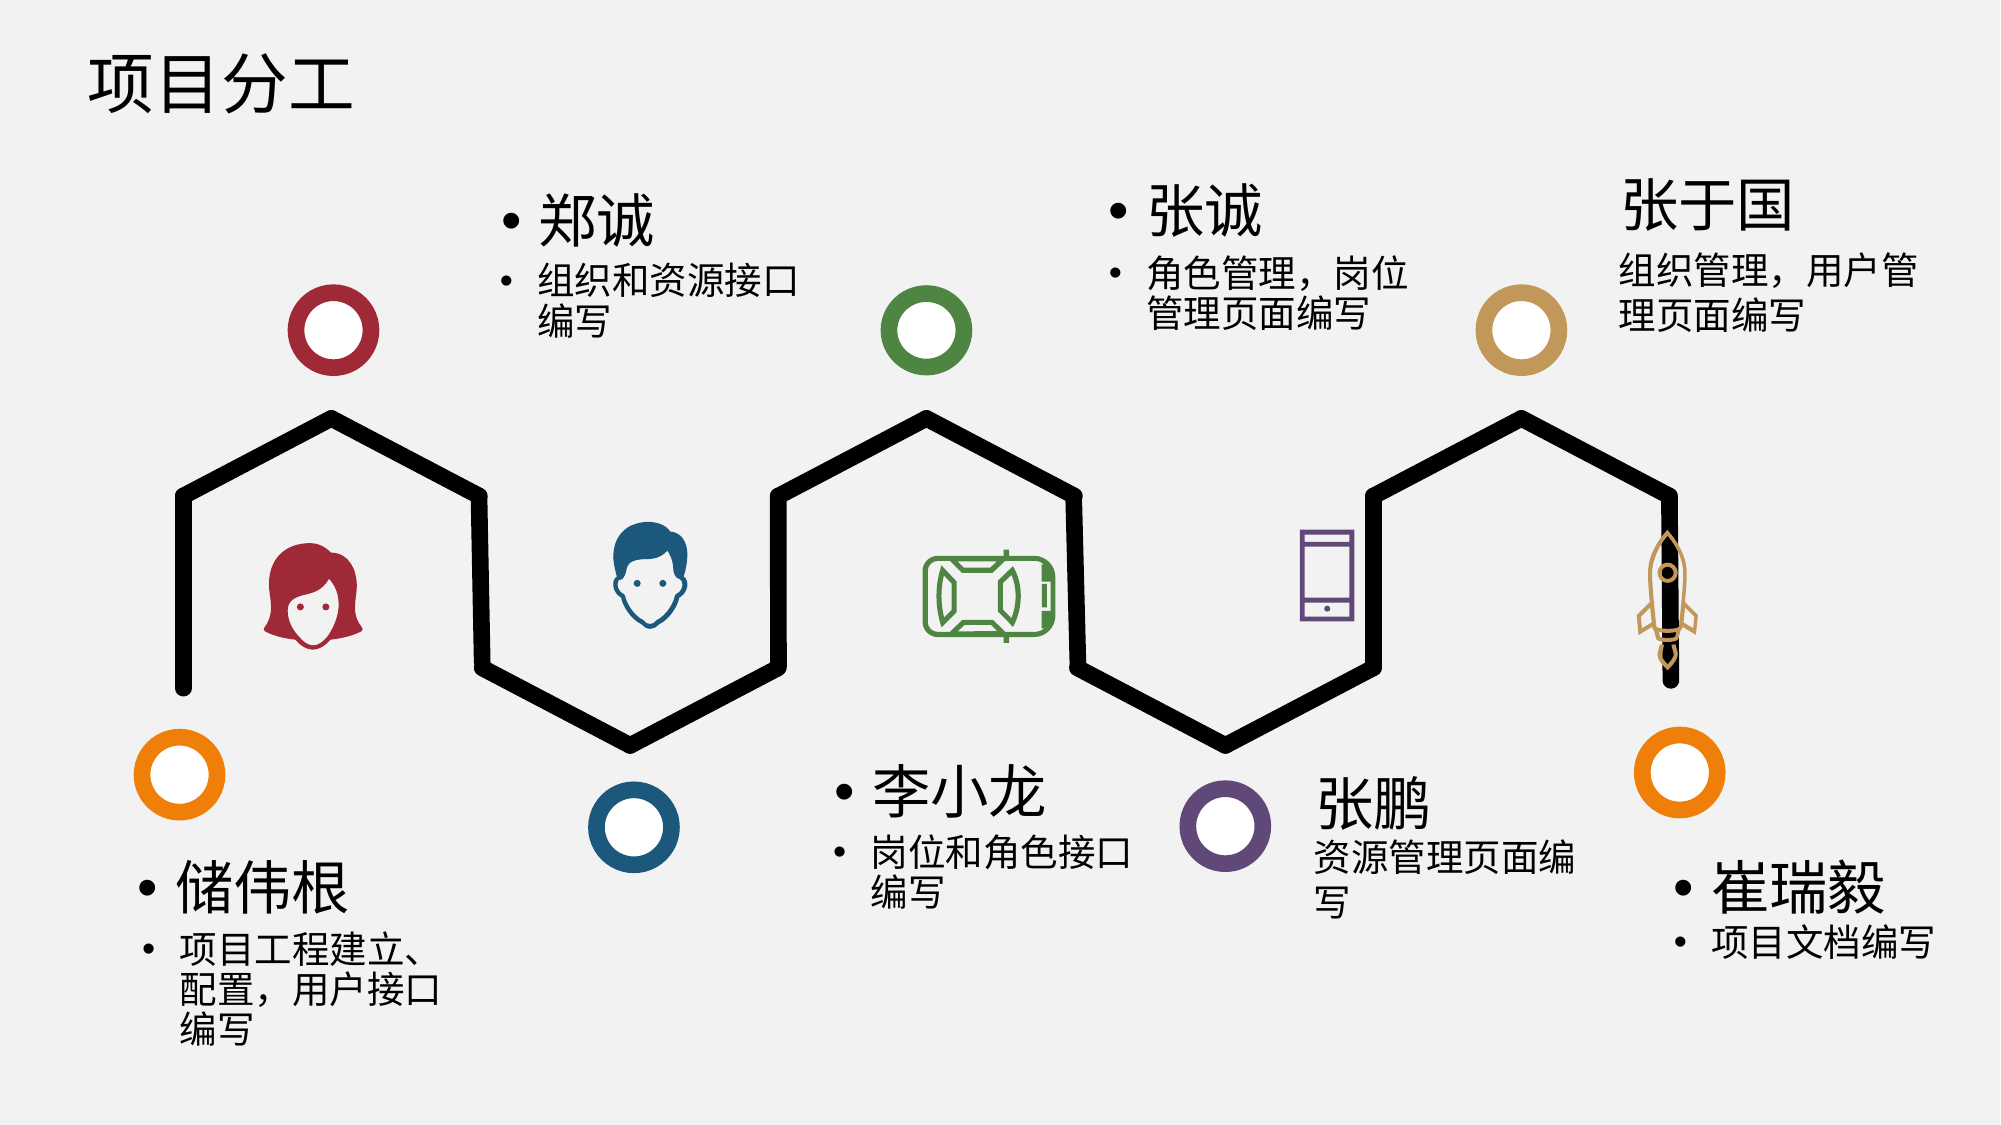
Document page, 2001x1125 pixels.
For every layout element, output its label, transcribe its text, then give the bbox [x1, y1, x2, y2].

list 崔瑞毅 [1659, 852, 1999, 917]
text_box [1636, 529, 1698, 642]
list 李小龙 [819, 756, 1160, 821]
list 储伟根 [122, 852, 463, 917]
text_box 张于国 [1605, 161, 1945, 246]
list 岗位和角色接口编写 [818, 826, 1158, 1017]
title 项目分工 [73, 34, 1798, 140]
text_box [613, 521, 688, 629]
text_box [1657, 644, 1678, 671]
text_box 张鹏 [1300, 759, 1606, 845]
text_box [1299, 528, 1355, 623]
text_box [921, 548, 1056, 644]
text_box 资源管理页面编写 [1299, 826, 1604, 931]
list 角色管理，岗位管理页面编写 [1094, 247, 1434, 438]
list 张诚 [1094, 174, 1434, 240]
text_box [263, 543, 363, 650]
list 组织和资源接口编写 [484, 254, 825, 445]
list 郑诚 [486, 184, 826, 249]
list 项目文档编写 [1659, 917, 1999, 1107]
list 项目工程建立、配置，用户接口编写 [127, 923, 467, 1114]
text_box 组织管理，用户管理页面编写 [1603, 239, 1944, 344]
